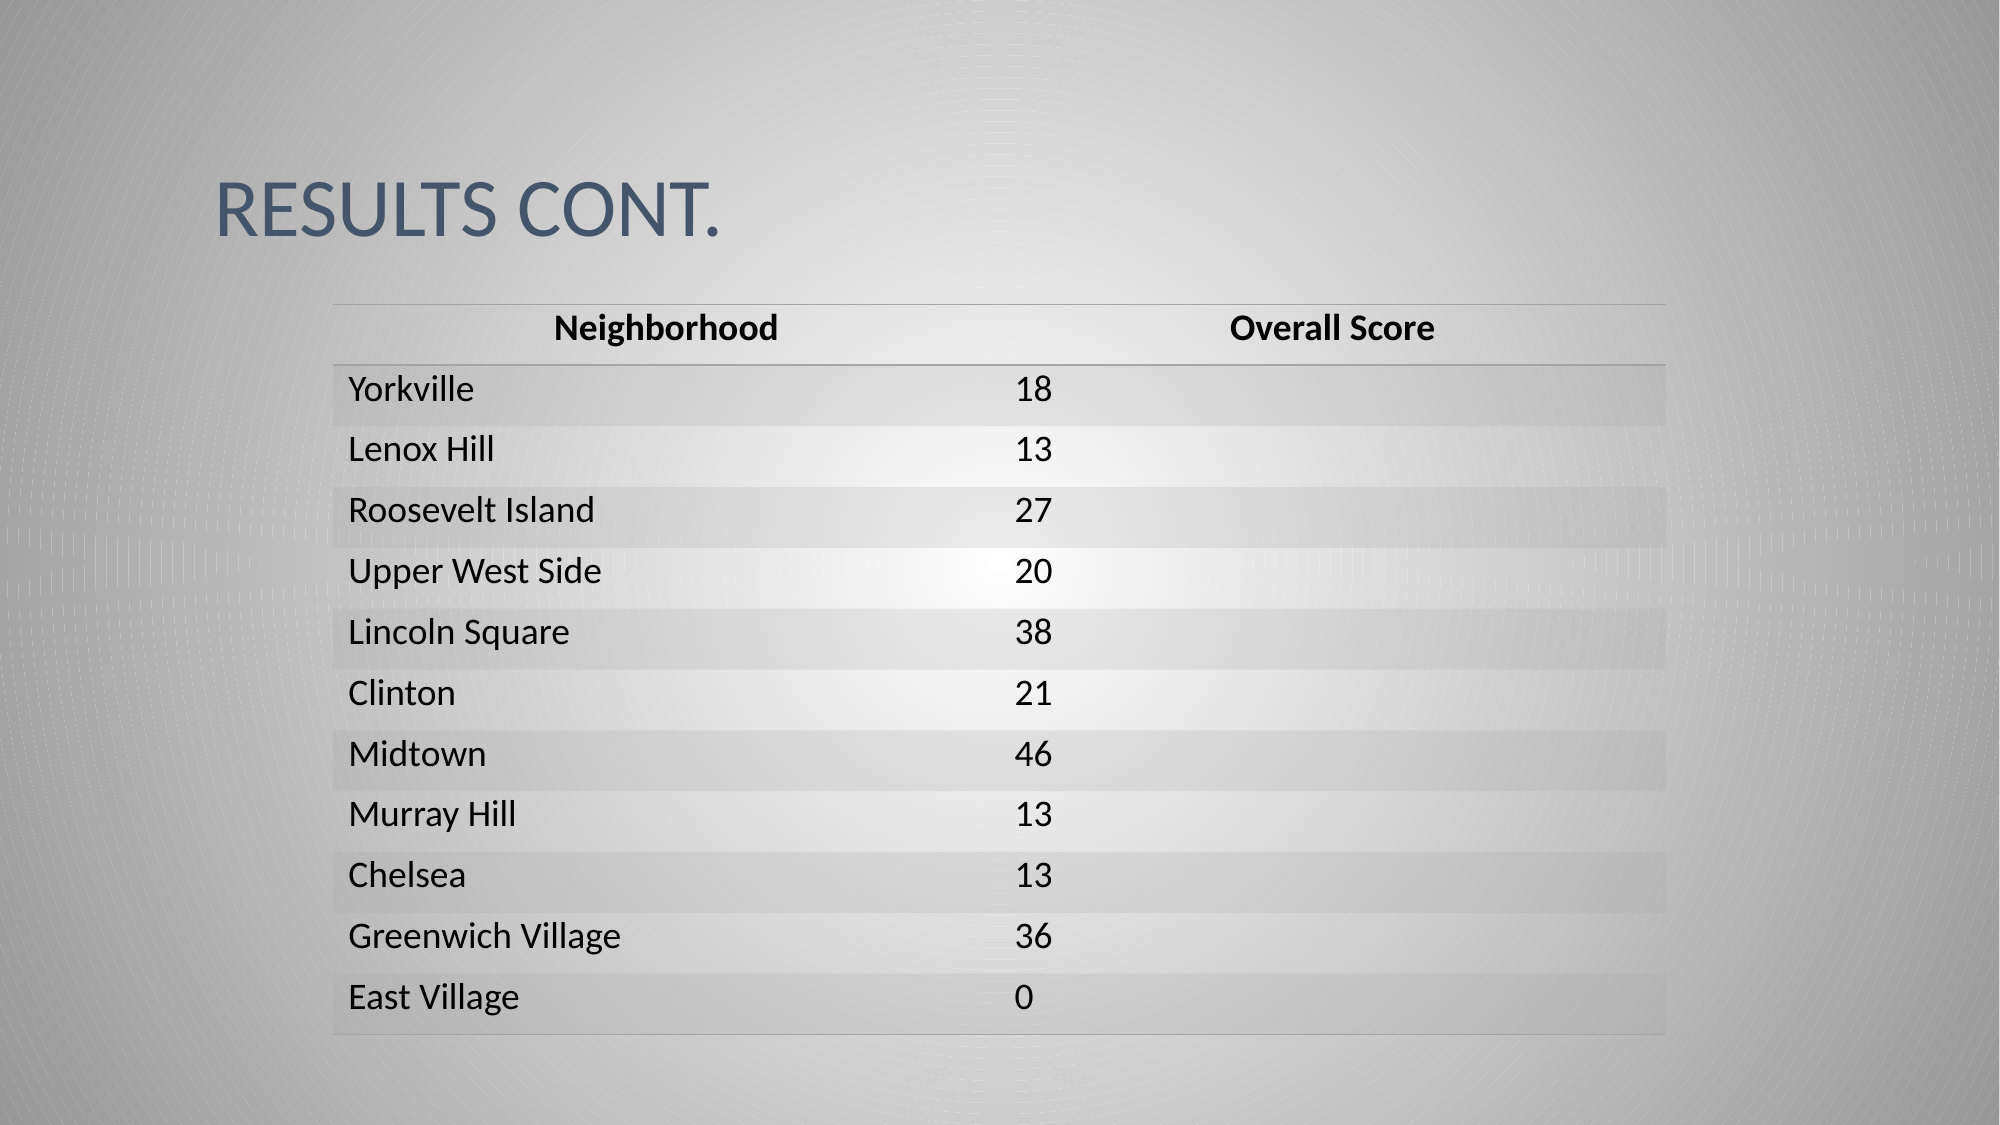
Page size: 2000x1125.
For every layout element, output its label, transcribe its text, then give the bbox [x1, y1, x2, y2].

table_cell 13 [1000, 426, 1666, 487]
table_cell 20 [1000, 548, 1666, 609]
table_cell Chelsea [333, 852, 1000, 913]
table_cell 0 [1000, 974, 1666, 1034]
table_cell Roosevelt Island [333, 487, 1000, 548]
table_cell 13 [1000, 791, 1666, 852]
table_cell 21 [1000, 670, 1666, 730]
table_cell Clinton [333, 670, 1000, 730]
table_cell East Village [333, 974, 1000, 1034]
table_cell Greenwich Village [333, 913, 1000, 974]
table_cell 36 [1000, 913, 1666, 974]
table_cell 13 [1000, 852, 1666, 913]
table_header Neighborhood [333, 305, 1000, 364]
table_cell 27 [1000, 487, 1666, 548]
table_cell Upper West Side [333, 548, 1000, 609]
table_cell Lenox Hill [333, 426, 1000, 487]
table_cell Lincoln Square [333, 609, 1000, 670]
table_cell 46 [1000, 730, 1666, 791]
table_cell 18 [1000, 366, 1666, 426]
table_cell Murray Hill [333, 791, 1000, 852]
table_cell 38 [1000, 609, 1666, 670]
title Results cont. [199, 45, 1800, 263]
table_cell Midtown [333, 730, 1000, 791]
table_cell Yorkville [333, 366, 1000, 426]
table_header Overall Score [1000, 305, 1666, 364]
